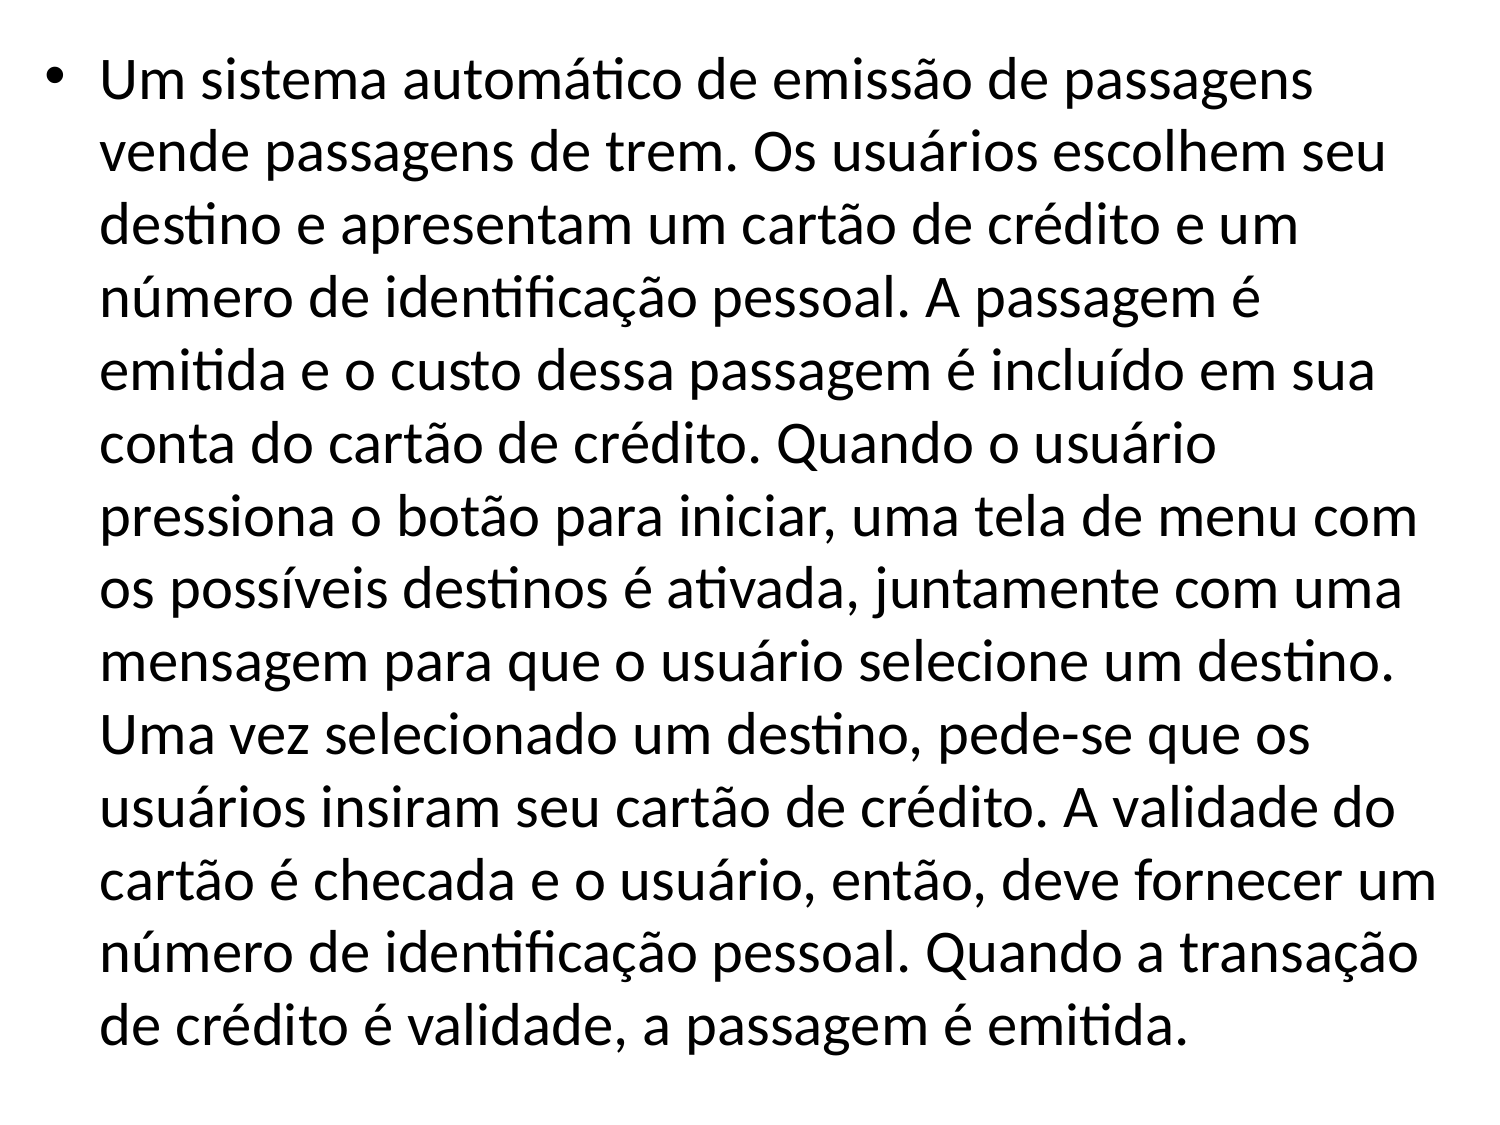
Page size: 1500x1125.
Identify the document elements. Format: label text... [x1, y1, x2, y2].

list Um sistema automático de emissão de passagens vende passagens de trem. Os usuários escolhem seu destino e apresentam um cartão de crédito e um número de identificação pessoal. A passagem é emitida e o custo dessa passagem é incluído em sua conta do cartão de crédito. Quando o usuário pressiona o botão para iniciar, uma tela de menu com os possíveis destinos é ativada, juntamente com uma mensagem para que o usuário selecione um destino. Uma vez selecionado um destino, pede-se que os usuários insiram seu cartão de crédito. A validade do cartão é checada e o usuário, então, deve fornecer um número de identificação pessoal. Quando a transação de crédito é validade, a passagem é emitida. [29, 30, 1471, 1071]
